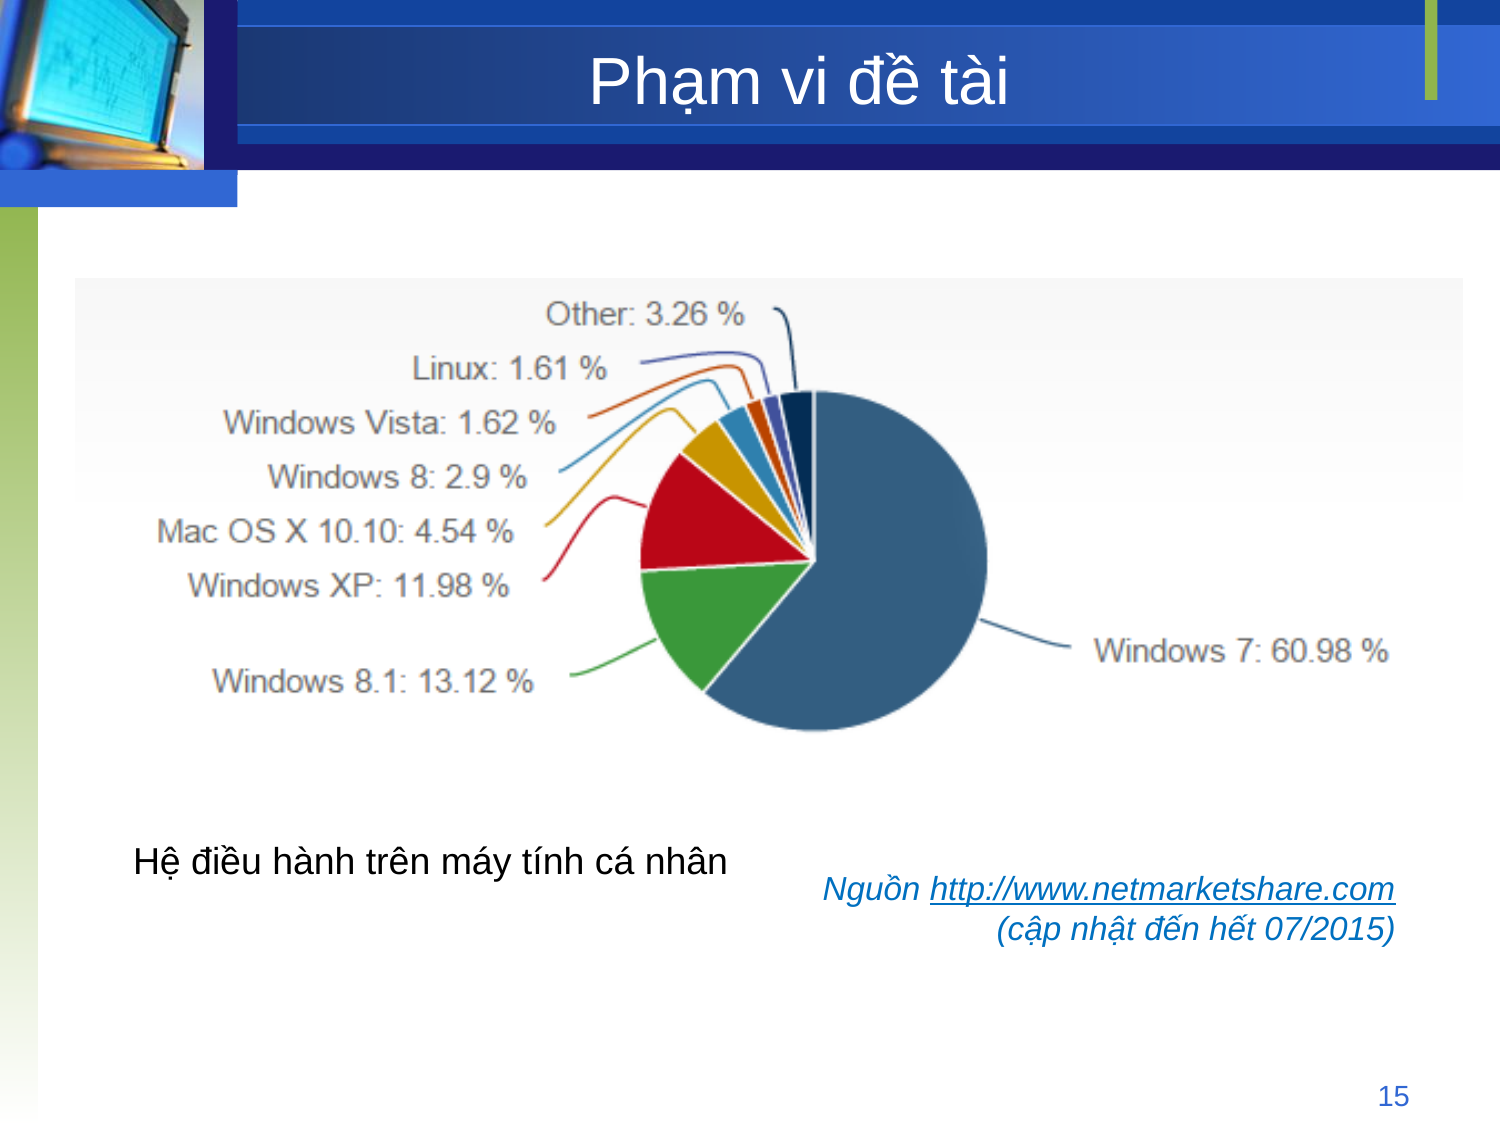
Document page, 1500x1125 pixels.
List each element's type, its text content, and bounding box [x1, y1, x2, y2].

text_box Nguồn http://www.netmarketshare.com (cập nhật đến hết 07/2015) [807, 860, 1411, 955]
title Phạm vi đề tài [237, 33, 1363, 122]
slide_number 15 [1074, 1069, 1425, 1110]
text_box Hệ điều hành trên máy tính cá nhân [118, 829, 744, 890]
picture [0, 0, 204, 169]
picture [74, 278, 1463, 804]
